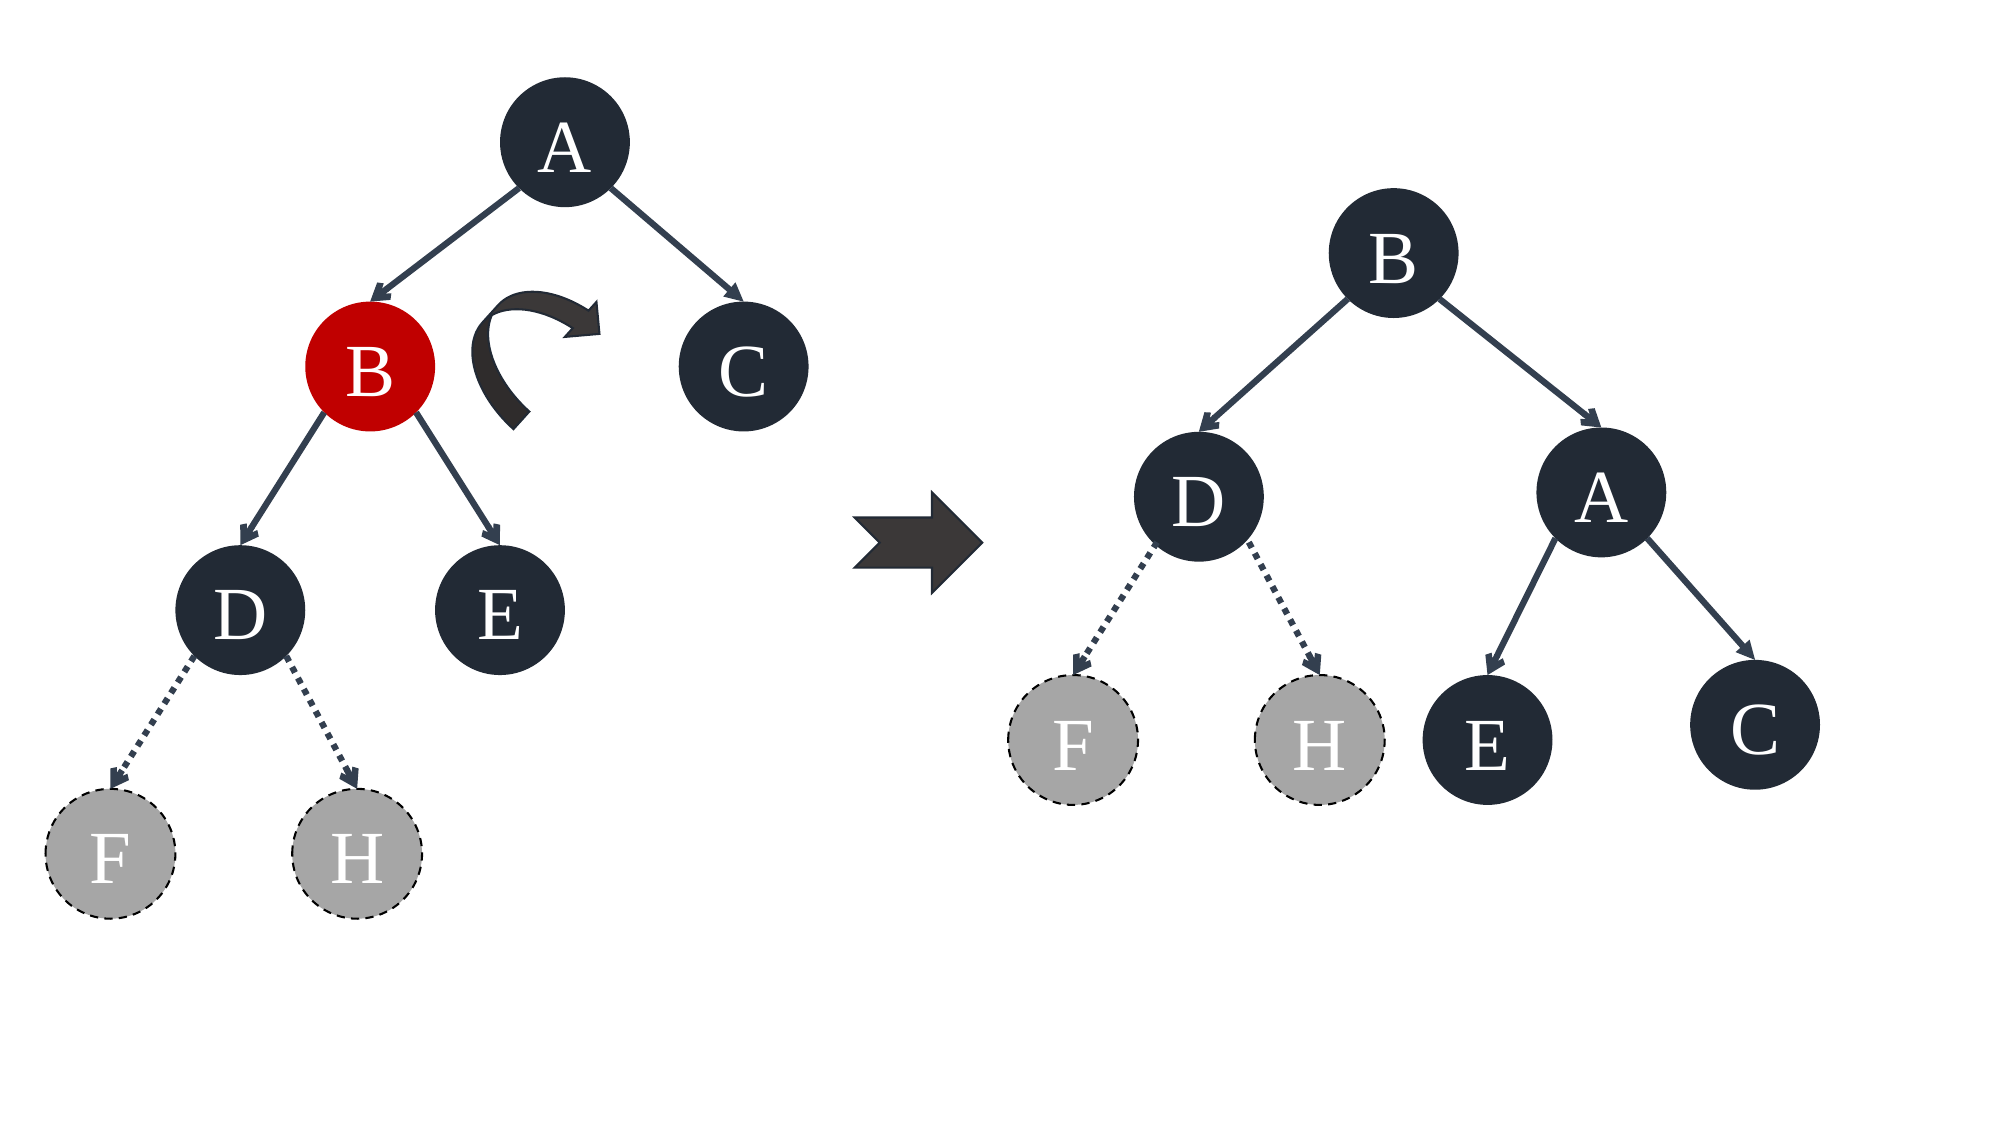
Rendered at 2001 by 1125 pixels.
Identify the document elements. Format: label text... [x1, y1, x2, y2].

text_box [1439, 298, 1602, 428]
text_box C [1689, 658, 1822, 791]
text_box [175, 77, 809, 675]
text_box D [1132, 430, 1265, 563]
text_box [852, 489, 984, 596]
text_box B [1327, 187, 1460, 320]
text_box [1647, 538, 1755, 660]
text_box A [1535, 426, 1668, 559]
text_box E [1421, 674, 1554, 806]
text_box H [291, 787, 424, 920]
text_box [1487, 538, 1556, 676]
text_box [1248, 542, 1320, 676]
text_box F [44, 787, 177, 920]
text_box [1073, 542, 1157, 676]
text_box F [1007, 674, 1140, 806]
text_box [1198, 298, 1348, 432]
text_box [286, 656, 358, 789]
text_box H [1253, 674, 1386, 806]
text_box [110, 656, 195, 789]
